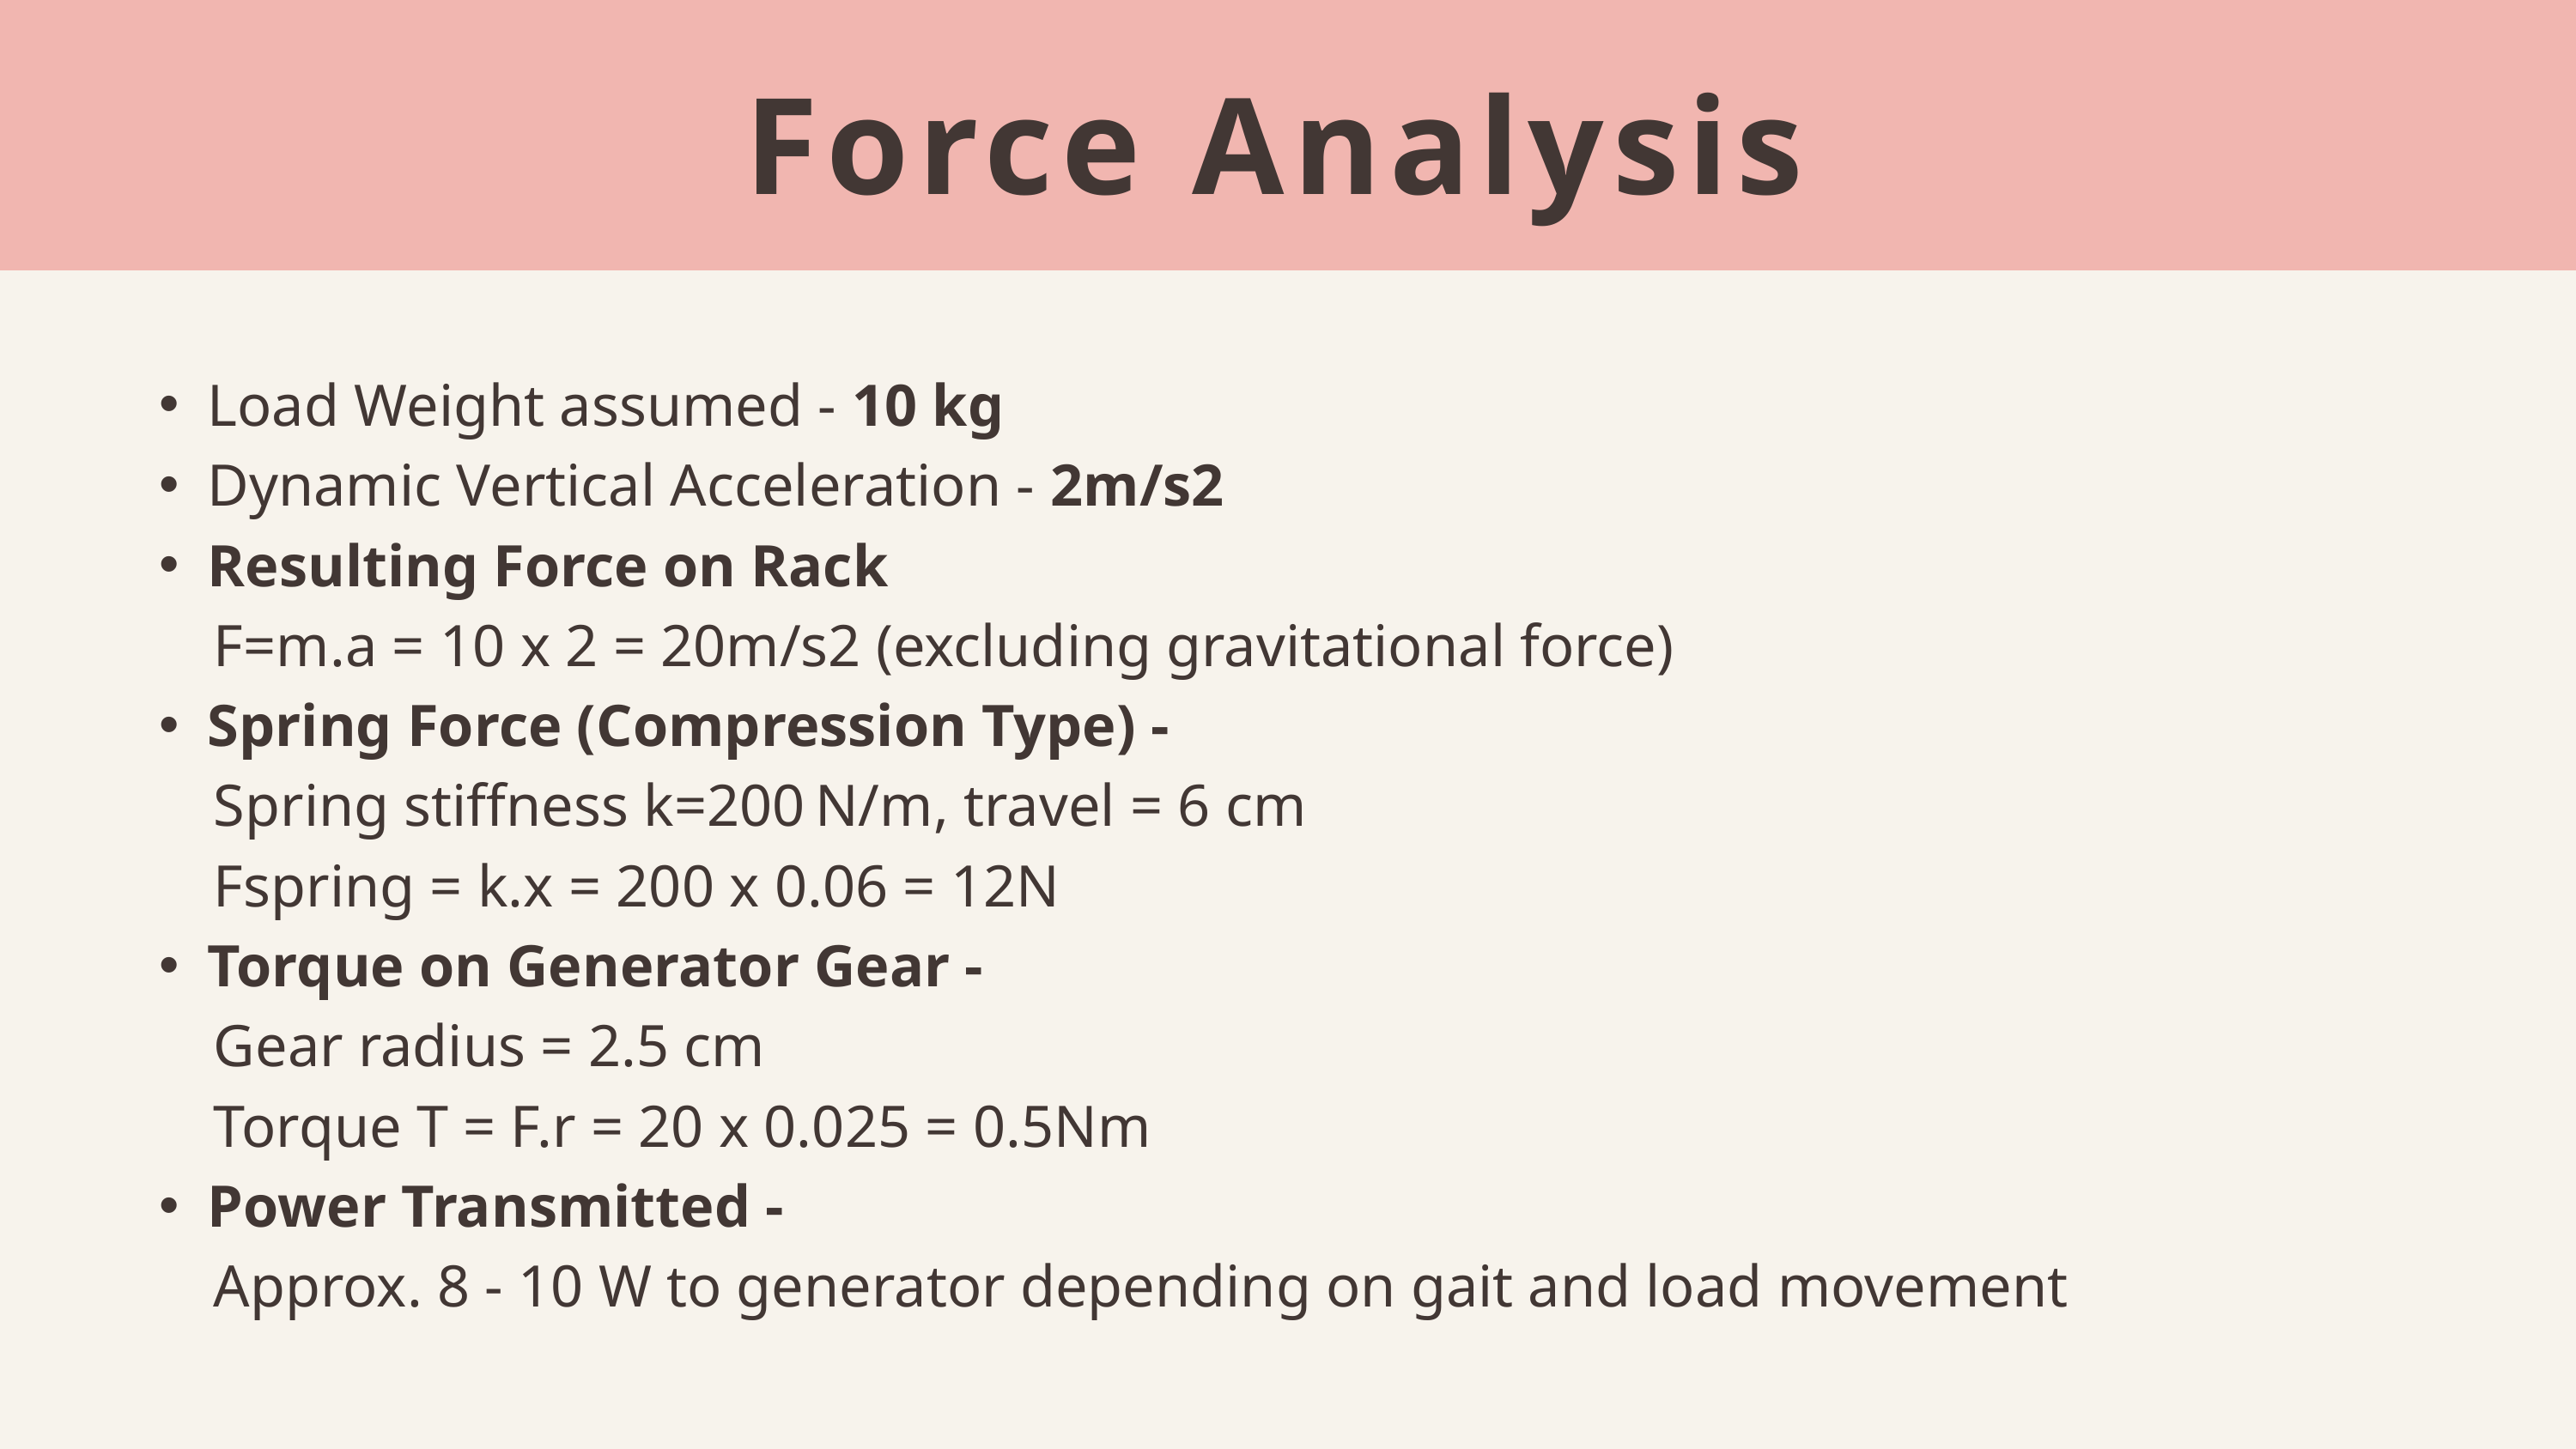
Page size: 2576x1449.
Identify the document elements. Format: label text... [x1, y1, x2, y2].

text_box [0, 0, 2576, 271]
text_box Load Weight assumed - 10 kg Dynamic Vertical Acceleration - 2m/s2 Resulting Force on Rack F=m.a = 10 x 2 = 20m/s2 (excluding gravitational force) Spring Force (Compression Type) - Spring stiffness k=200 N/m, travel = 6 cm Fspring = k.x = 200 x 0.06 = 12N Torque on Generator Gear - Gear radius = 2.5 cm Torque T = F.r = 20 x 0.025 = 0.5Nm Power Transmitted - Approx. 8 - 10 W to generator depending on gait and load movement [110, 357, 2466, 1319]
